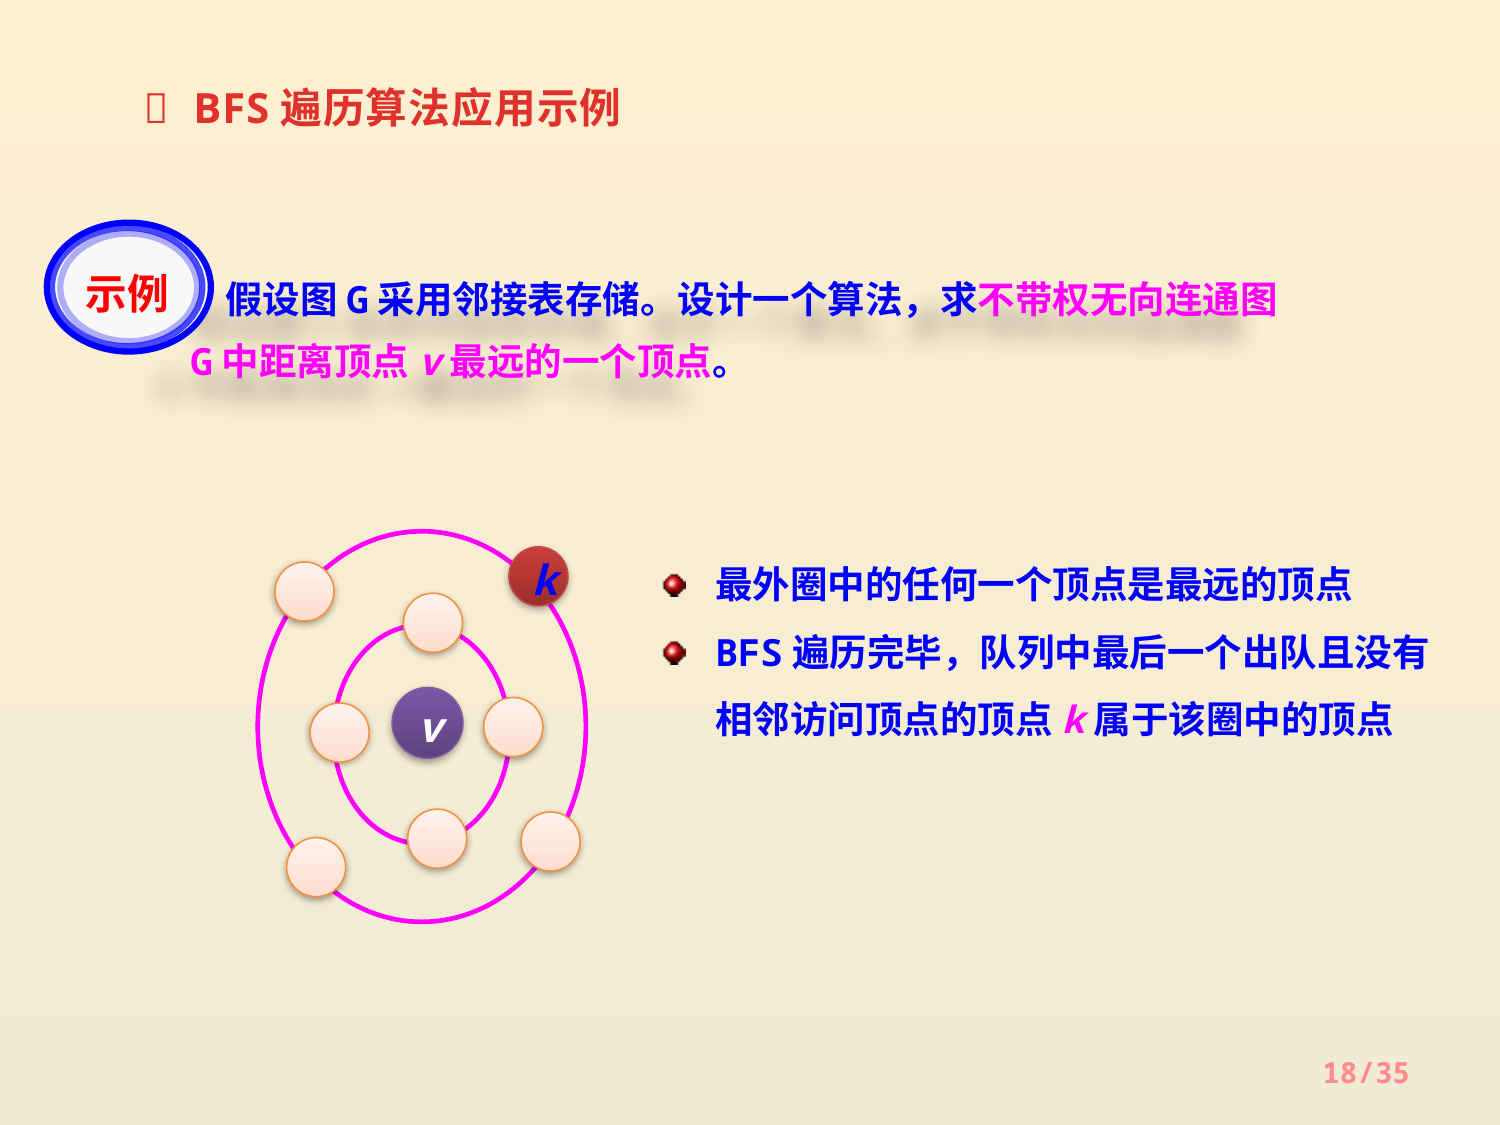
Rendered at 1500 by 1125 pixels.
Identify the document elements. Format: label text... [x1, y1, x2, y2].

picture [659, 570, 686, 597]
text_box 假设图G采用邻接表存储。设计一个算法，求不带权无向连通图G中距离顶点v最远的一个顶点。 [175, 250, 1301, 391]
text_box  BFS遍历算法应用示例 [128, 62, 797, 140]
slide_number 18/35 [1074, 1042, 1425, 1103]
text_box 最外圈中的任何一个顶点是最远的顶点 BFS遍历完毕，队列中最后一个出队且没有相邻访问顶点的顶点k属于该圈中的顶点 [644, 531, 1453, 749]
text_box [257, 530, 587, 923]
picture [659, 637, 686, 665]
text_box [46, 222, 212, 352]
